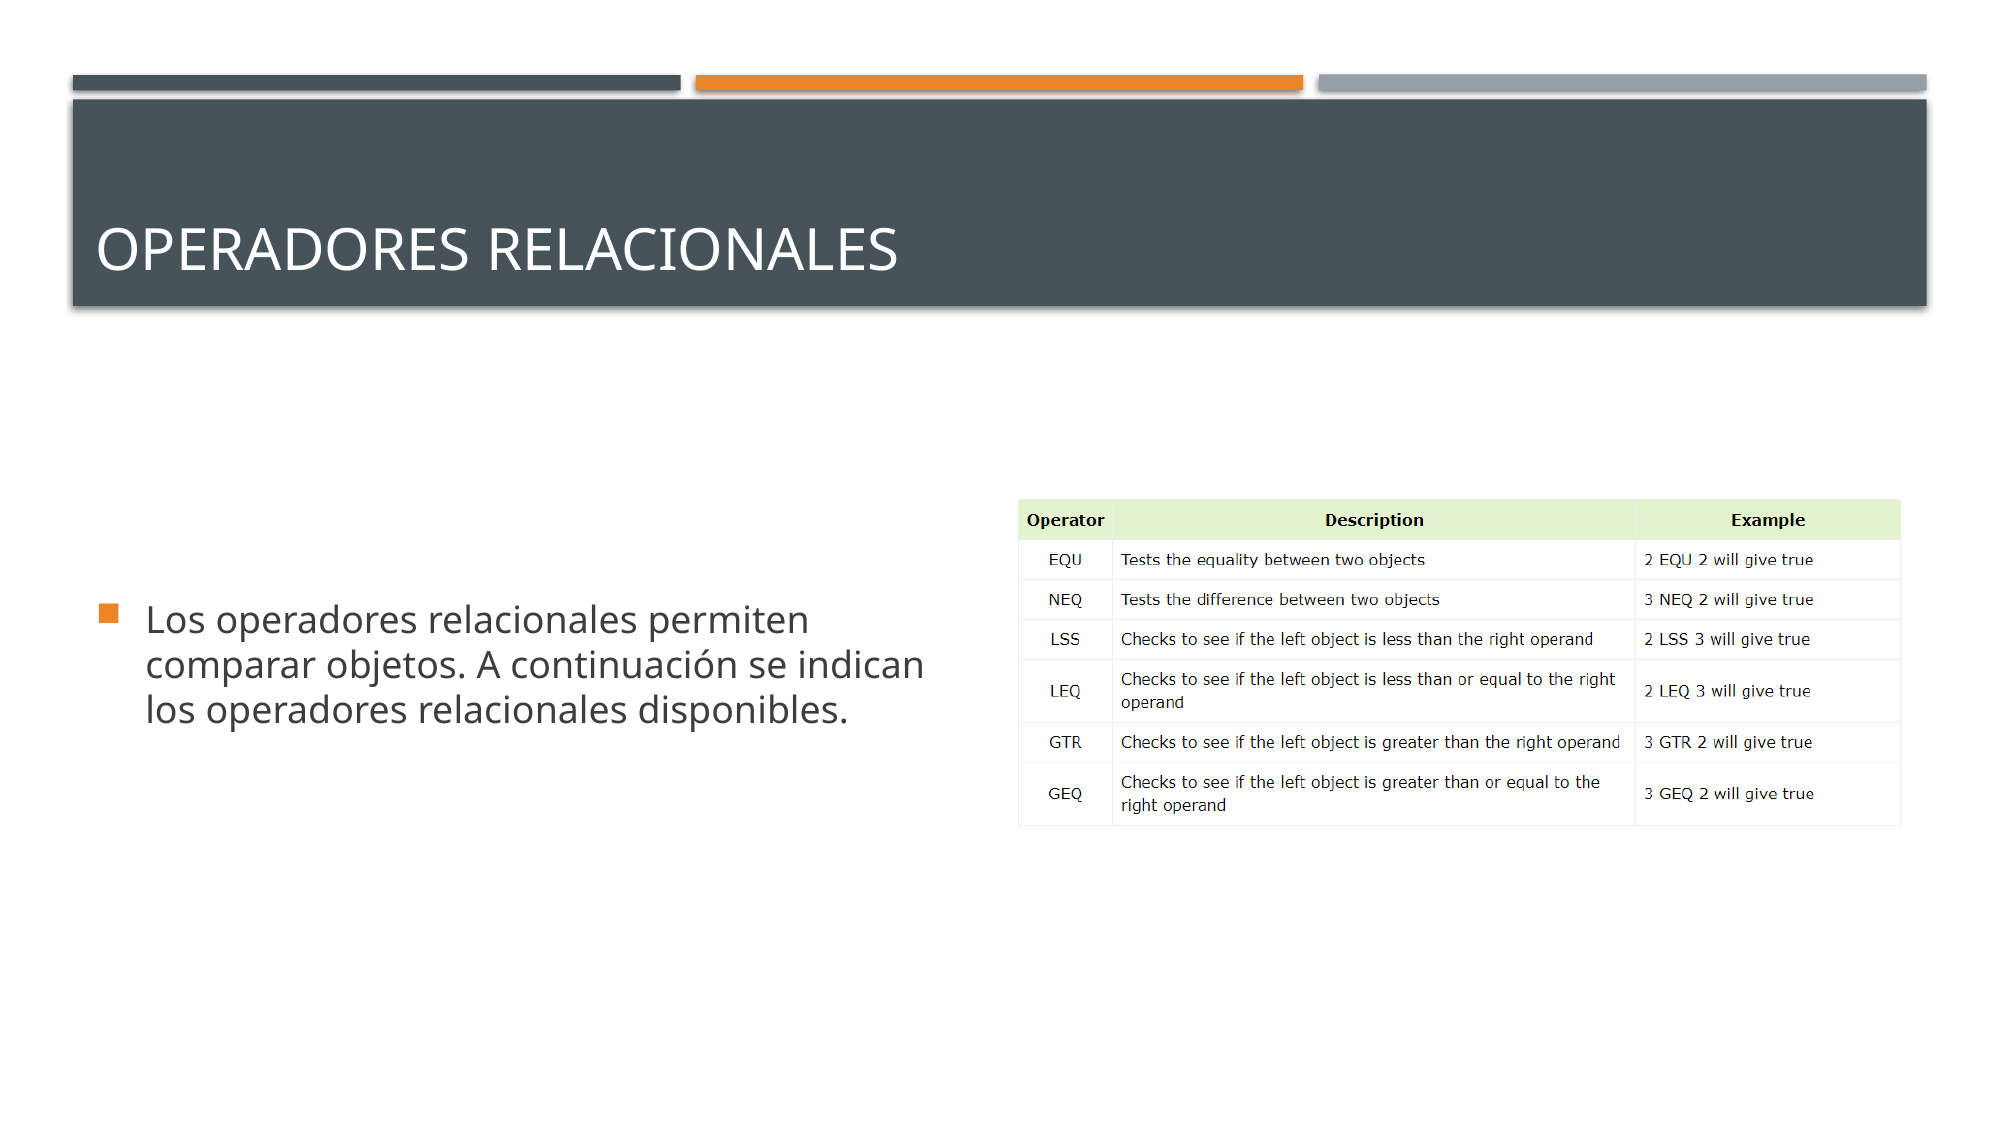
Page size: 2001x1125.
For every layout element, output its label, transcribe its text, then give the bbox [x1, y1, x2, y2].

title Operadores relacionales [95, 119, 1905, 282]
picture [1014, 498, 1905, 828]
list Los operadores relacionales permiten comparar objetos. A continuación se indican los operadores relacionales disponibles. [95, 365, 985, 962]
